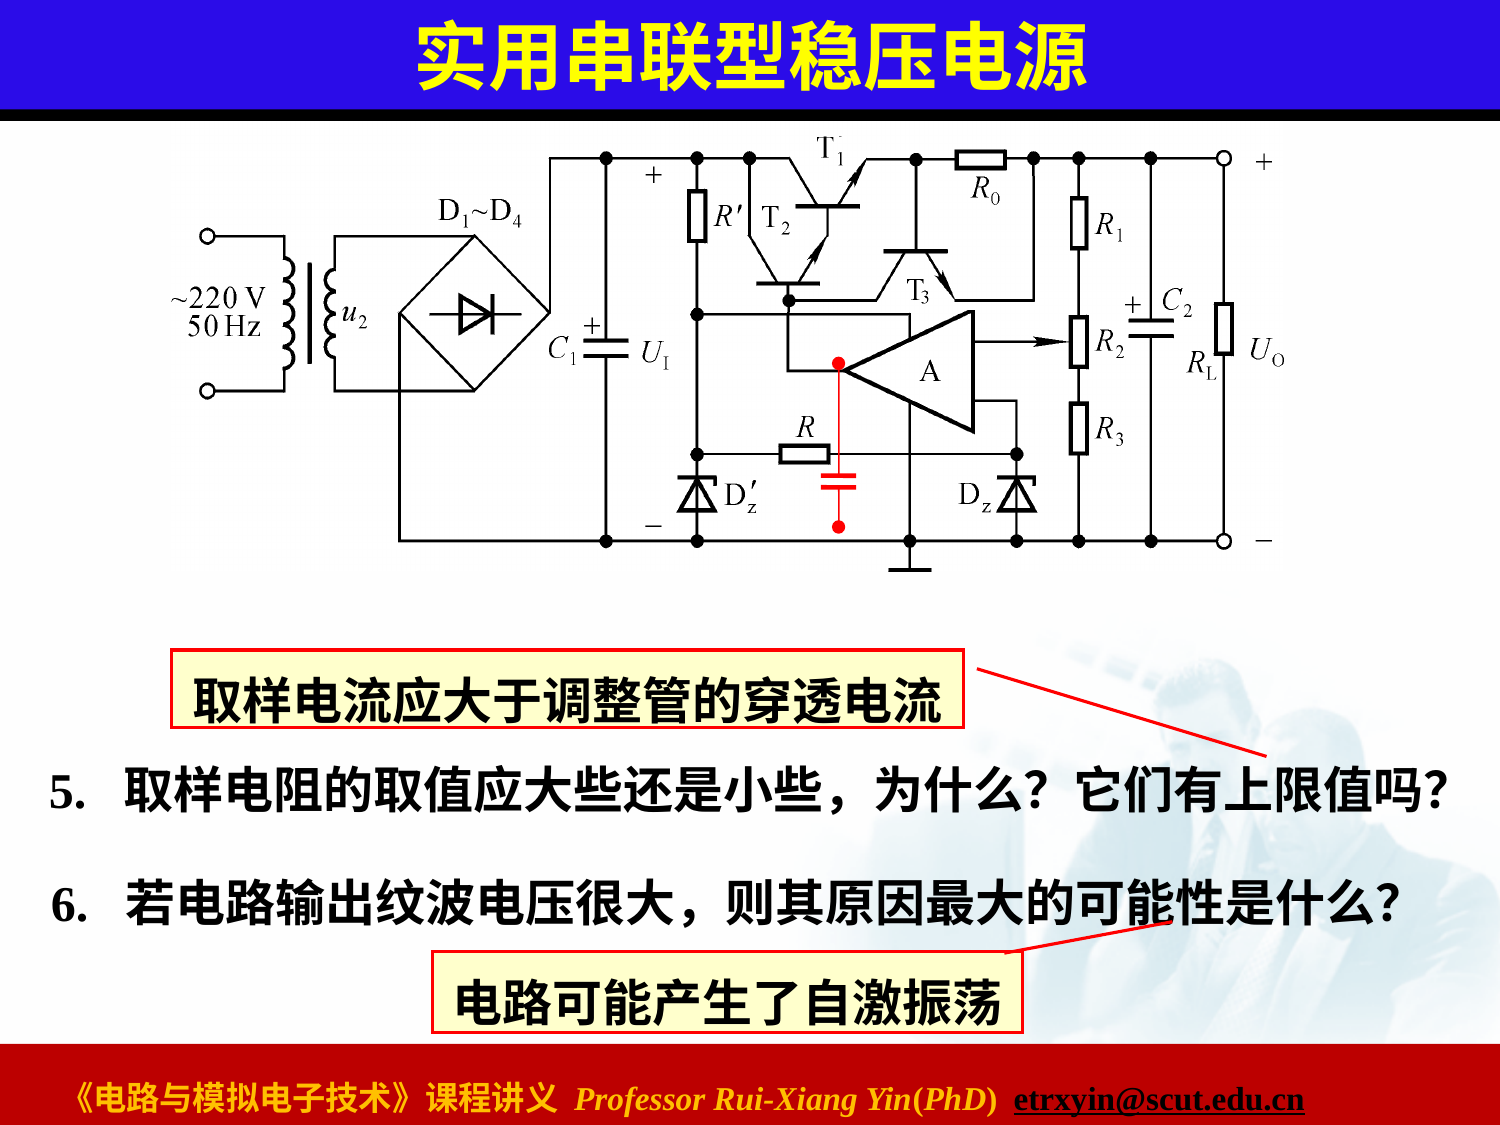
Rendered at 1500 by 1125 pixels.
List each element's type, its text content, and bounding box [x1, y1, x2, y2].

text_box 电路可能产生了自激振荡 [432, 921, 1173, 1033]
text_box 取样电流应大于调整管的穿透电流 [171, 650, 964, 728]
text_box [170, 120, 1284, 572]
title 实用串联型稳压电源 [0, 0, 1500, 110]
text_box 6. 若电路输出纹波电压很大，则其原因最大的可能性是什么？ [29, 852, 1447, 940]
text_box 5. 取样电阻的取值应大些还是小些，为什么？它们有上限值吗？ [7, 739, 1500, 827]
picture [0, 121, 1500, 1043]
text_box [820, 357, 857, 534]
